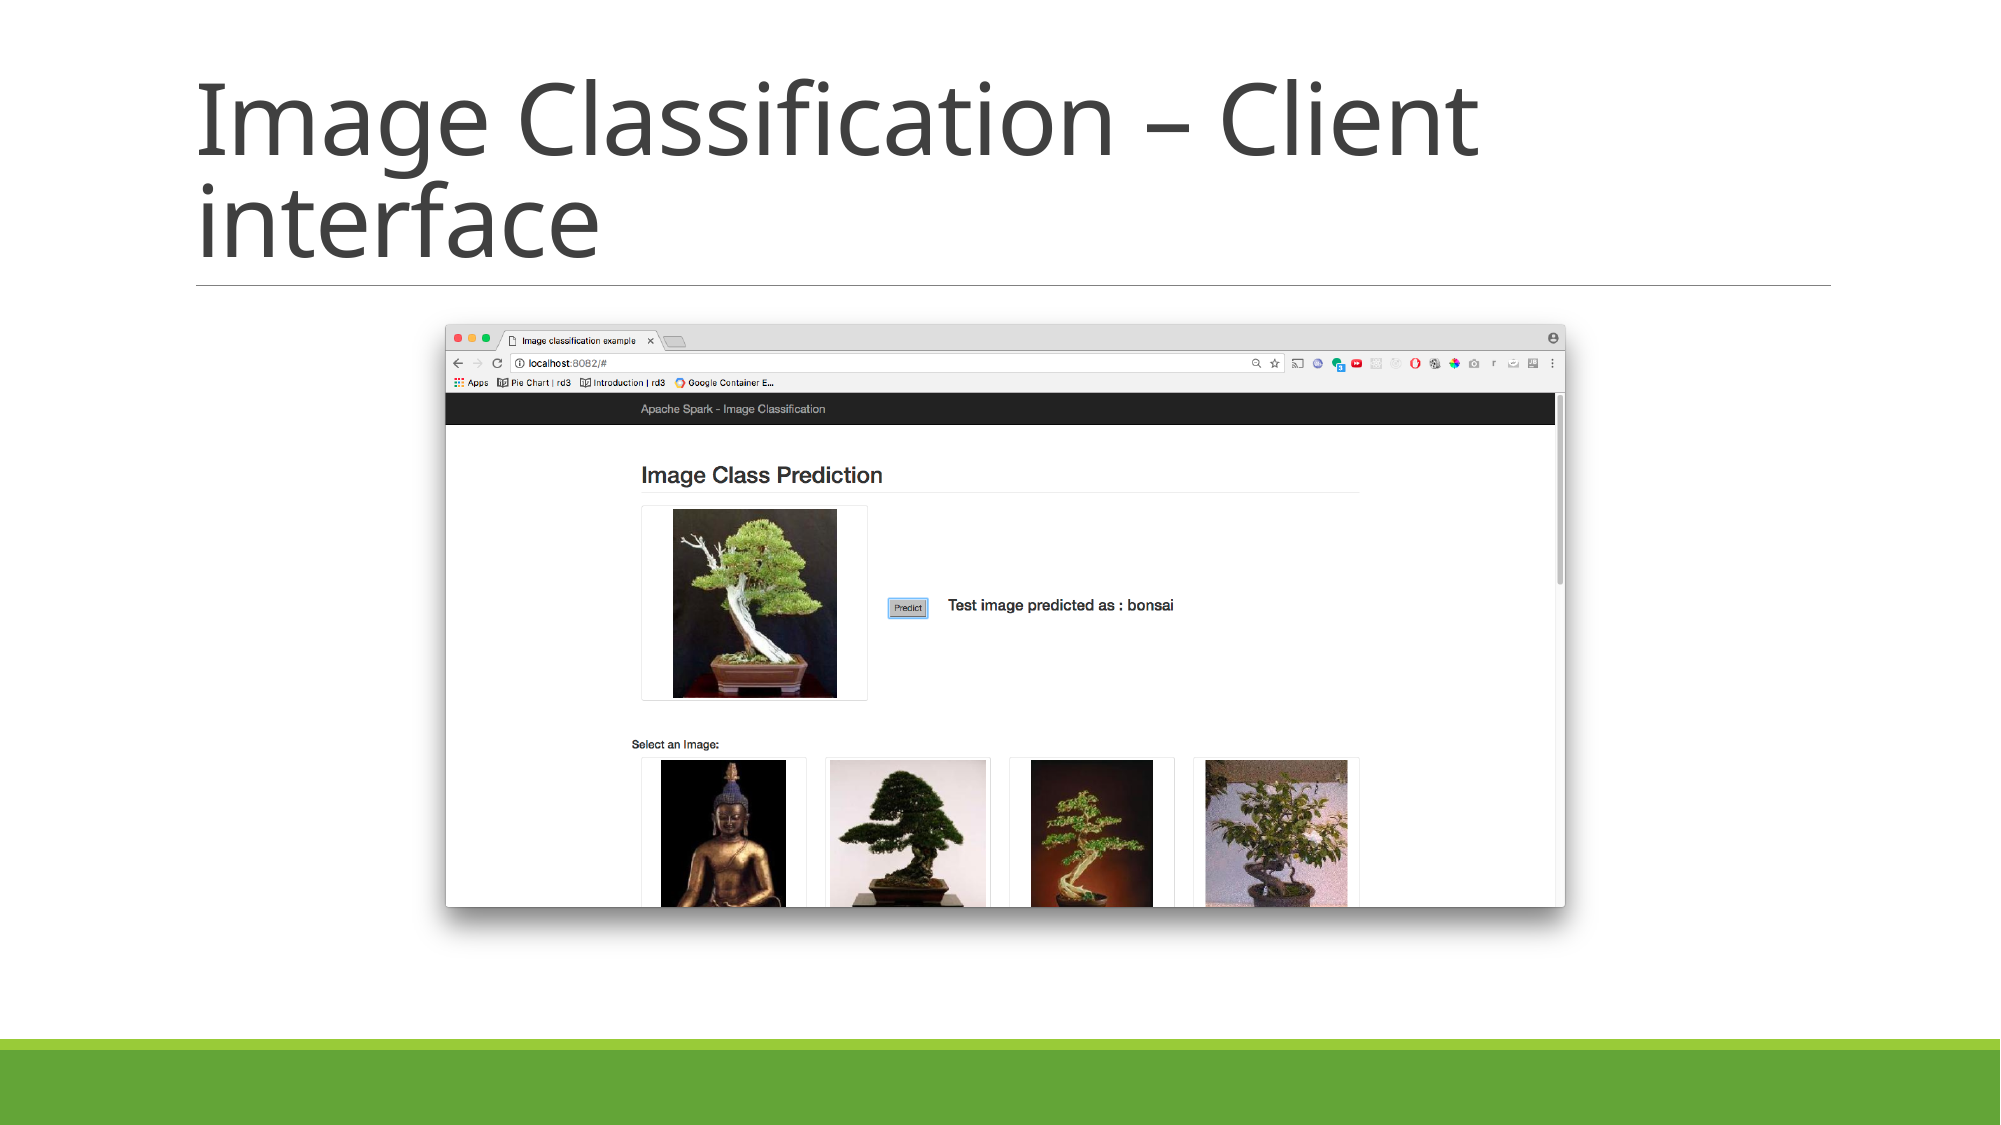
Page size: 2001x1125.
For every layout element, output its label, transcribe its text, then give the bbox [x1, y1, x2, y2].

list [406, 302, 1604, 964]
title Image Classification – Client interface [180, 47, 1830, 285]
